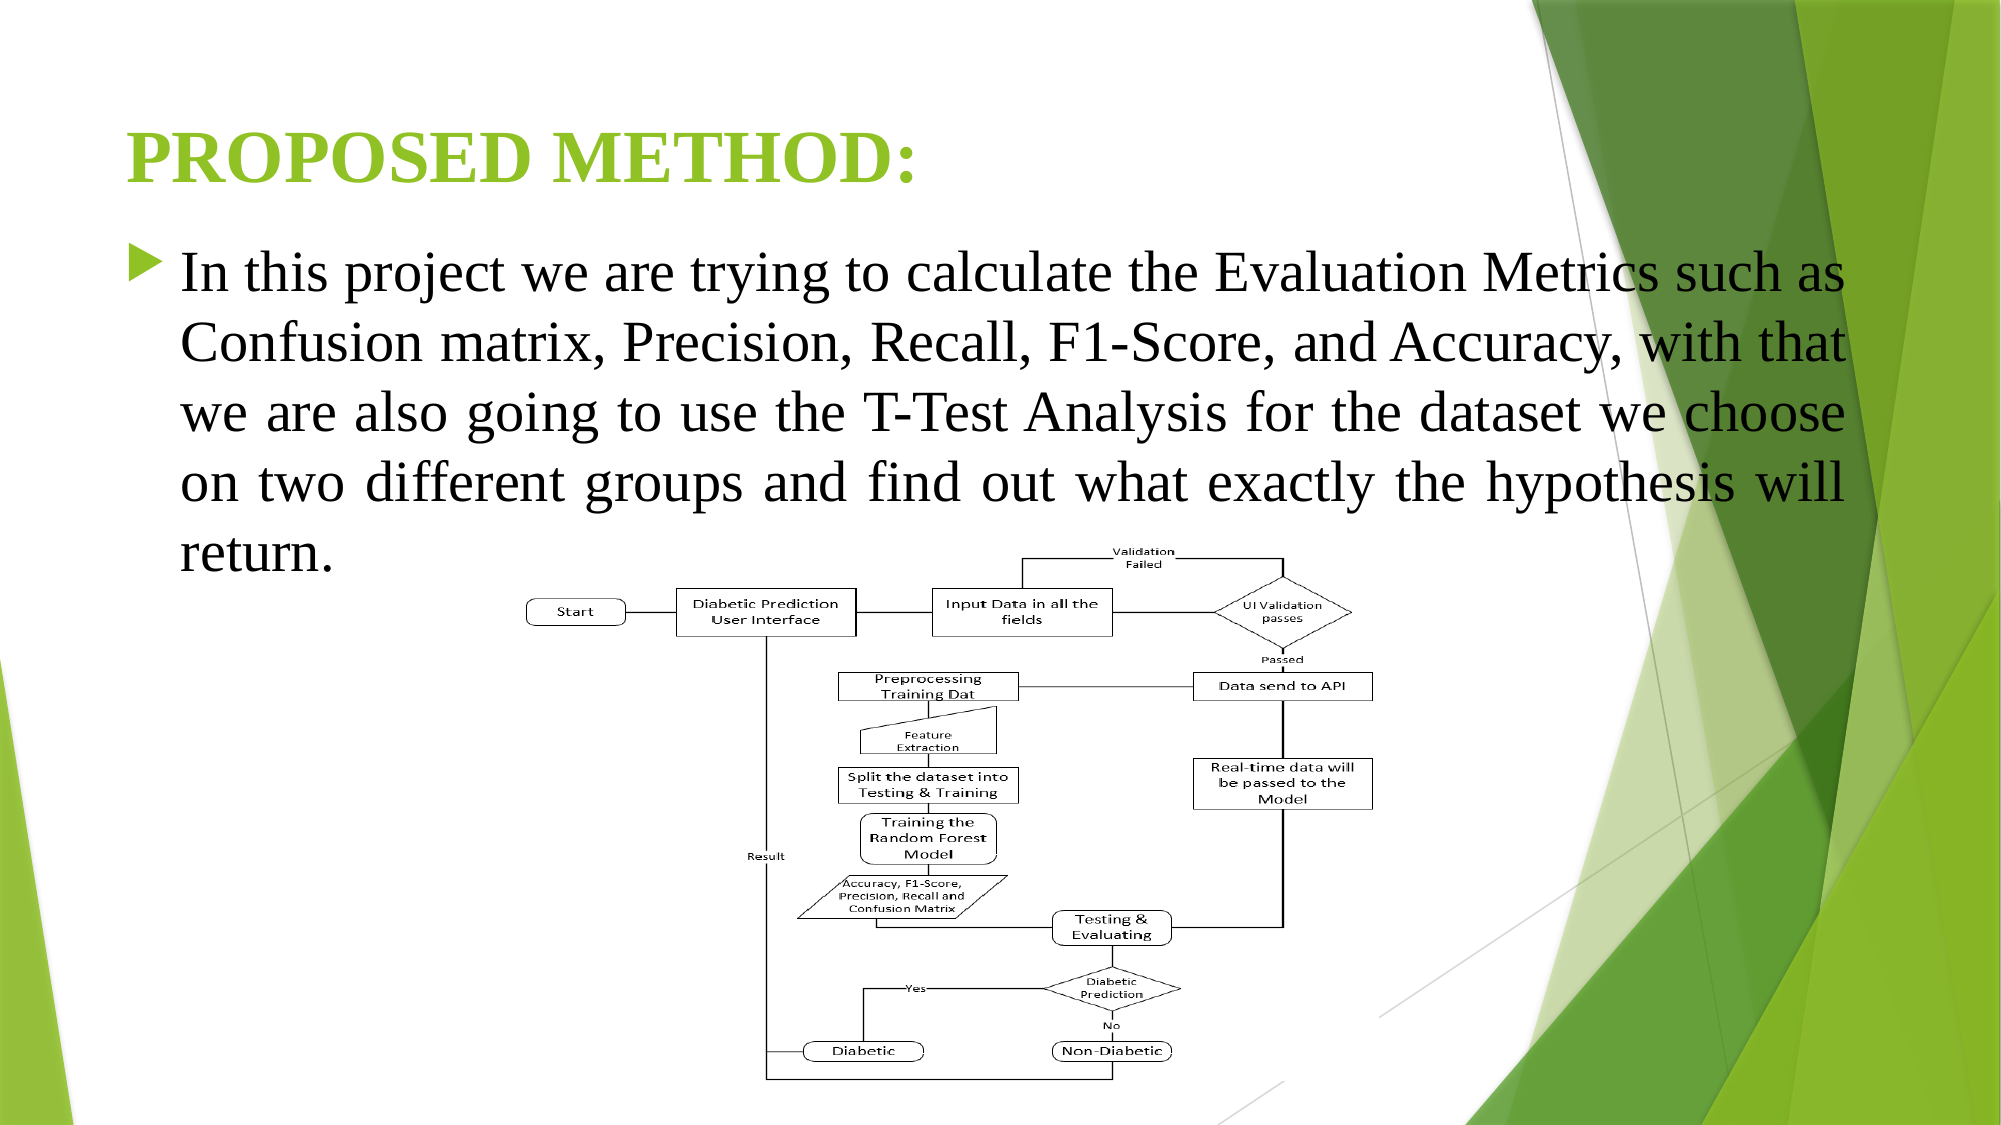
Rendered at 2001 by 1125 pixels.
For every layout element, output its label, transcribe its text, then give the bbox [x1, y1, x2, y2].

picture [524, 546, 1379, 1082]
title PROPOSED METHOD: [111, 99, 1522, 226]
list In this project we are trying to calculate the Evaluation Metrics such as Confusion matrix, Precision, Recall, F1-Score, and Accuracy, with that we are also going to use the T-Test Analysis for the dataset we choose on two different groups and find out what exactly the hypothesis will return. [109, 226, 1863, 1081]
